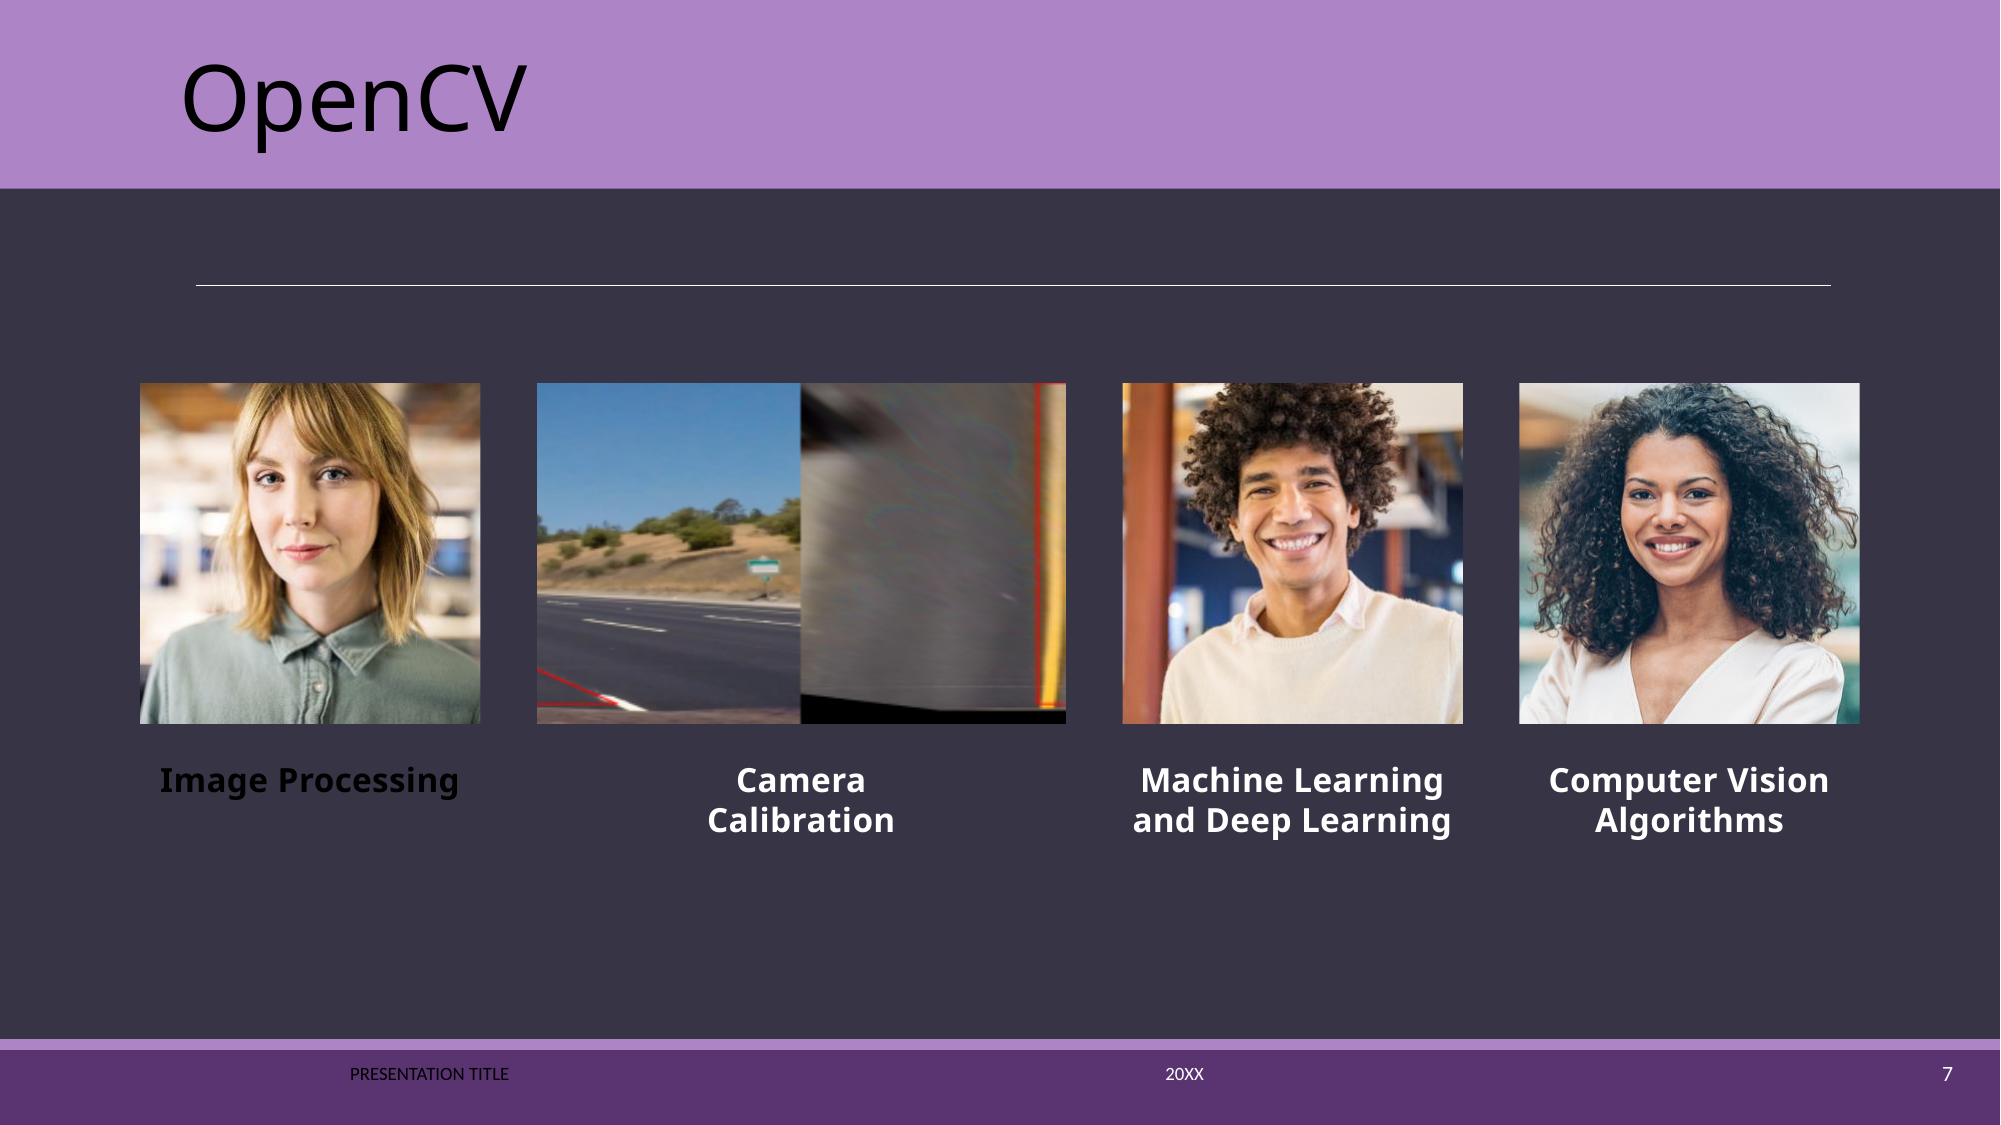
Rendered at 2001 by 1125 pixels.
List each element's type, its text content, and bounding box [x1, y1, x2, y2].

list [152, 277, 1848, 987]
picture [1848, 383, 1860, 724]
title OpenCV [164, 31, 1710, 159]
picture [140, 383, 152, 724]
slide_number 20XX [1150, 1042, 1864, 1103]
footer Presentation title [33, 1042, 827, 1103]
slide_number 7 [1864, 1042, 1968, 1103]
